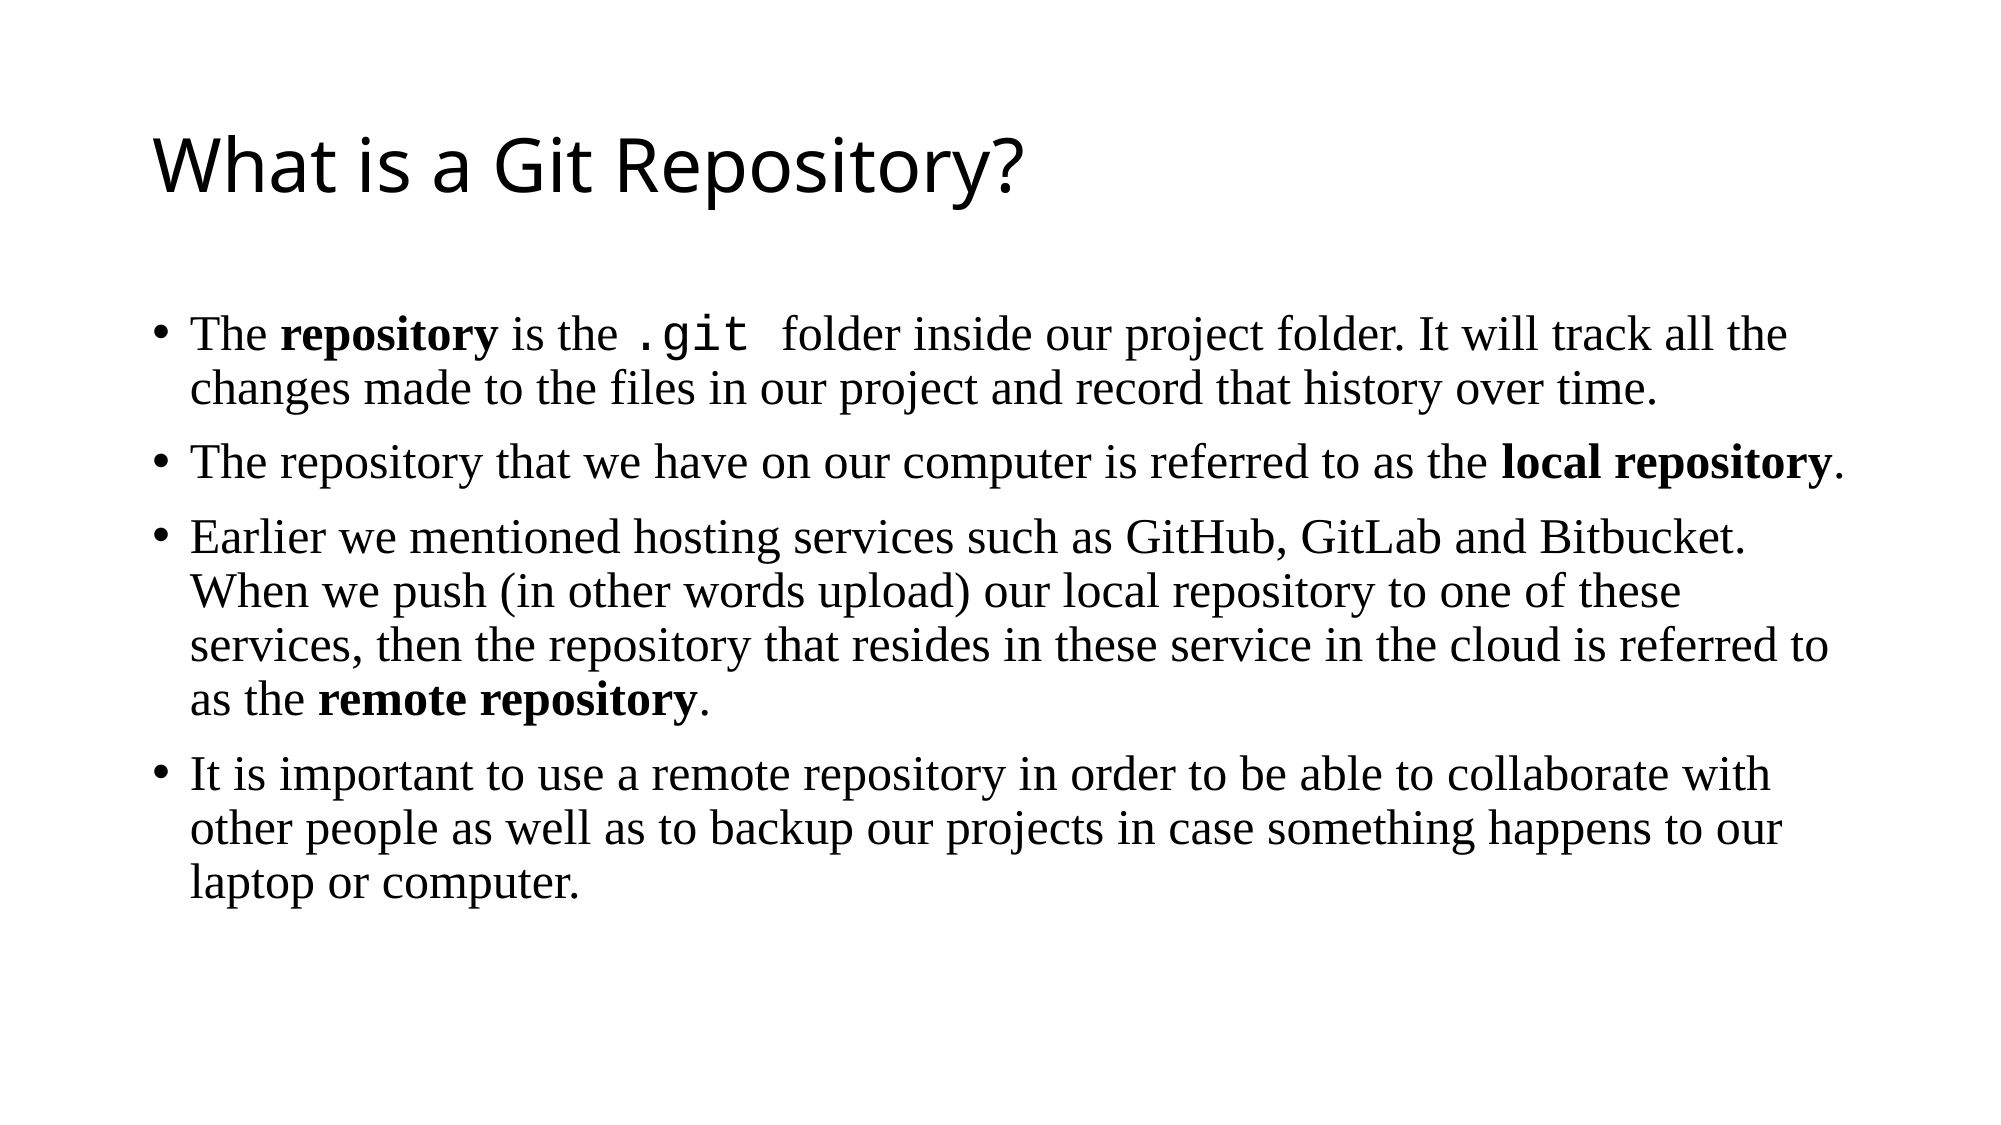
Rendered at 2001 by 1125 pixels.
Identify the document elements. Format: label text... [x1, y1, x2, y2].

title What is a Git Repository? [137, 59, 1863, 278]
list The repository is the .git folder inside our project folder. It will track all the changes made to the files in our project and record that history over time. The repository that we have on our computer is referred to as the local repository. Earlier we mentioned hosting services such as GitHub, GitLab and Bitbucket. When we push (in other words upload) our local repository to one of these services, then the repository that resides in these service in the cloud is referred to as the remote repository. It is important to use a remote repository in order to be able to collaborate with other people as well as to backup our projects in case something happens to our laptop or computer. [137, 299, 1863, 1014]
